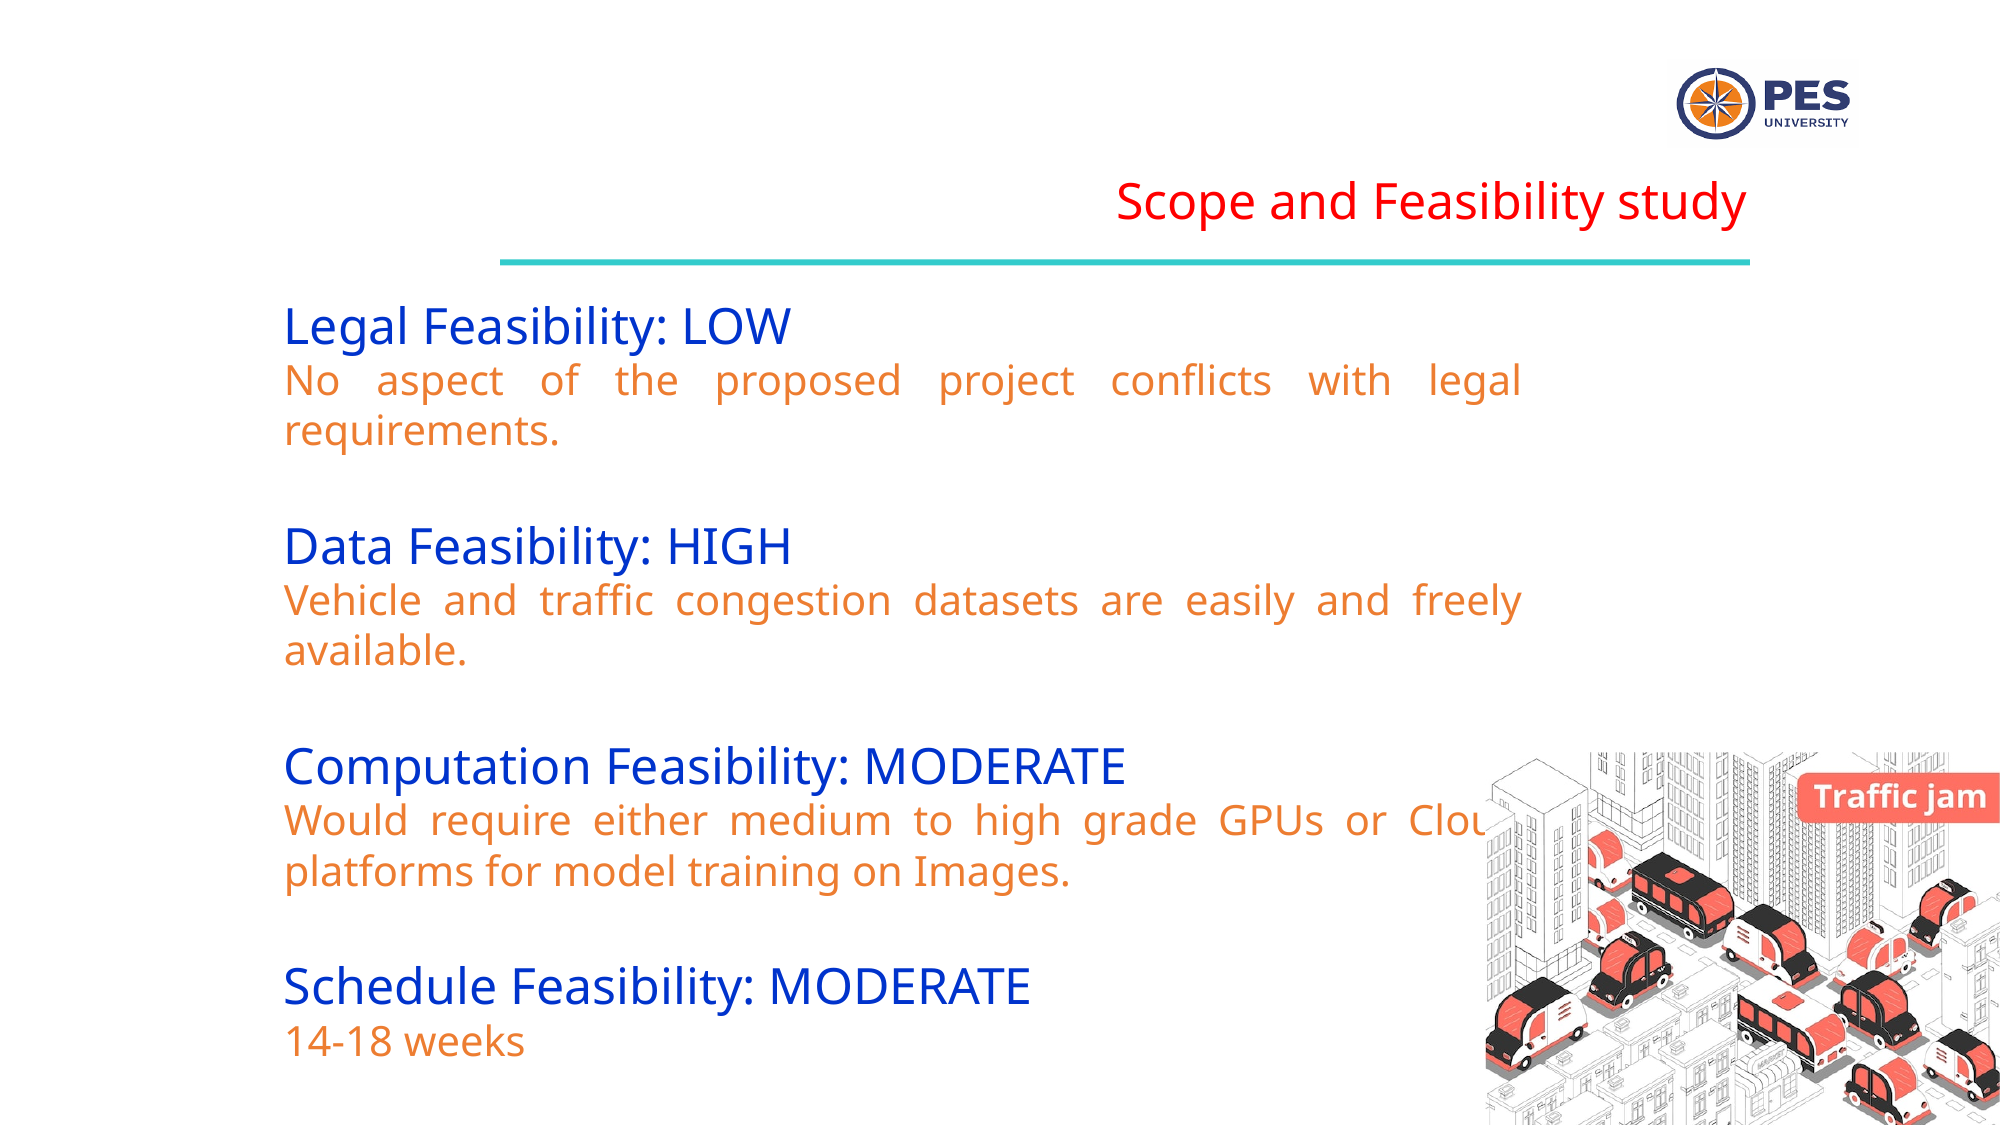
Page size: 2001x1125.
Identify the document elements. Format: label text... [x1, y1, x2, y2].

text_box Scope and Feasibility study [474, 162, 1763, 238]
text_box Legal Feasibility: LOW No aspect of the proposed project conflicts with legal requirements. Data Feasibility: HIGH Vehicle and traffic congestion datasets are easily and freely available. Computation Feasibility: MODERATE Would require either medium to high grade GPUs or Cloud platforms for model training on Images. Schedule Feasibility: MODERATE 14-18 weeks [212, 286, 1538, 978]
text_box [500, 259, 1750, 266]
picture [1667, 59, 1859, 148]
picture [1485, 751, 2000, 1125]
